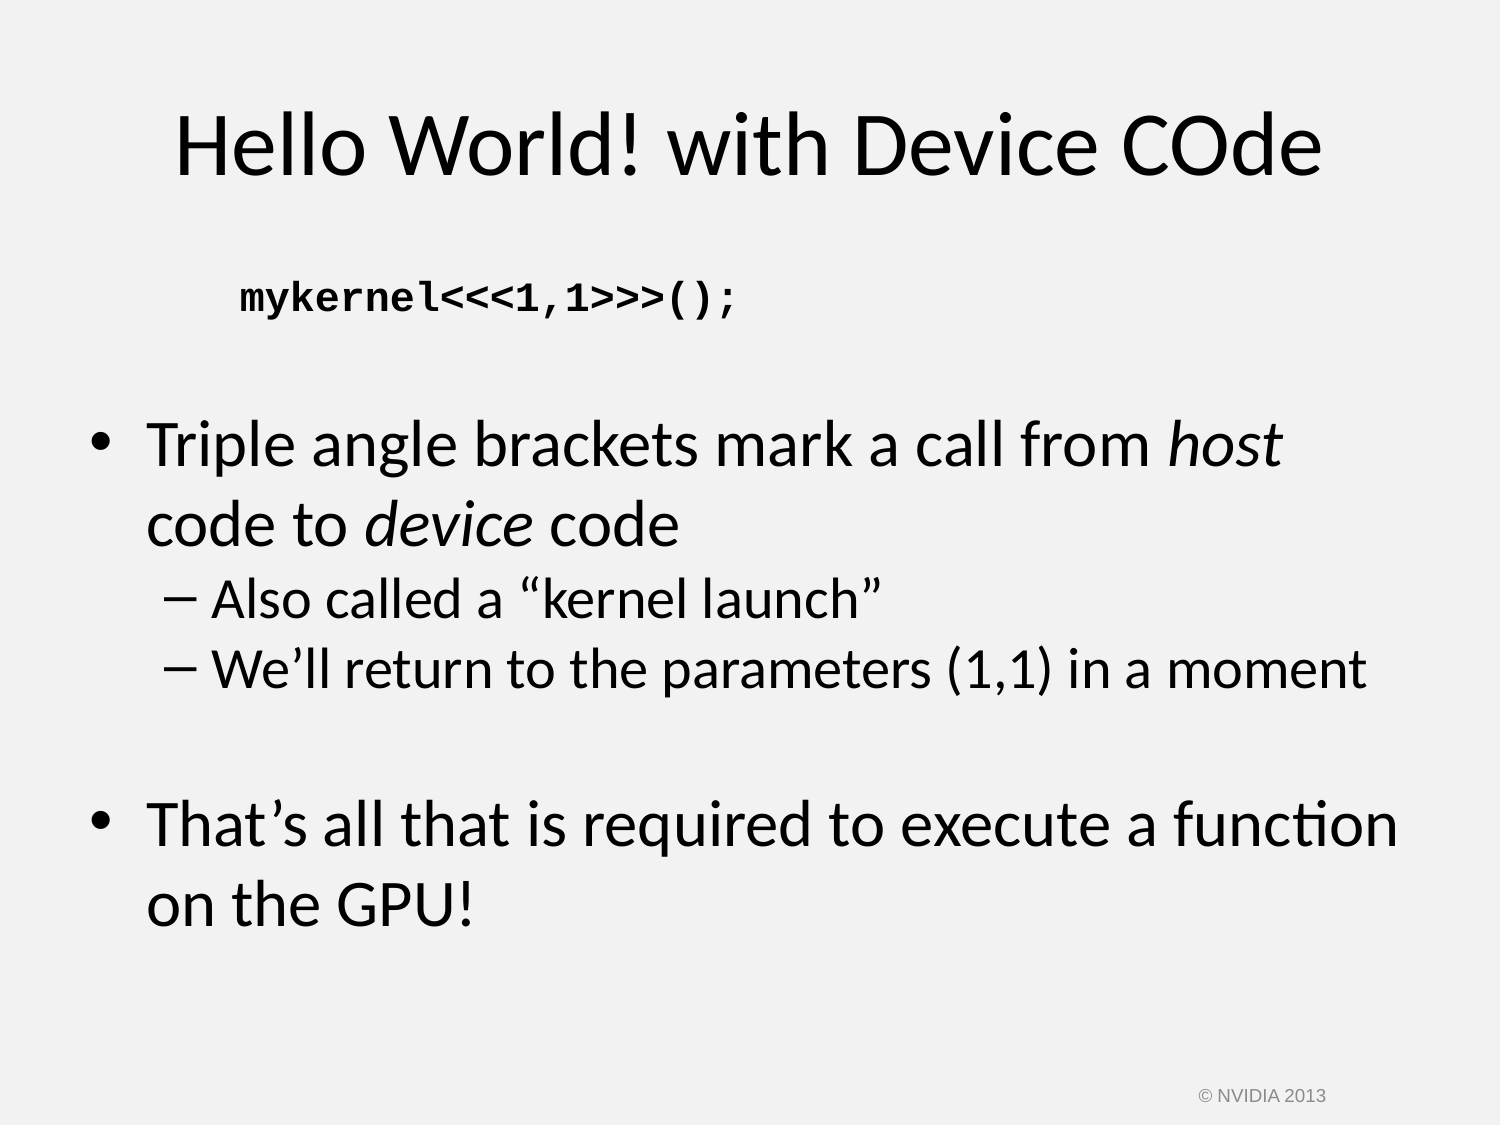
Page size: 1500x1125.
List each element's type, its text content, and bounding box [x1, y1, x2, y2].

text_box © NVIDIA 2013 [1024, 1065, 1500, 1125]
text_box Hello World! with Device COde [75, 45, 1425, 233]
text_box mykernel<<<1,1>>>(); Triple angle brackets mark a call from host code to device code Also called a “kernel launch” We’ll return to the parameters (1,1) in a moment That’s all that is required to execute a function on the GPU! [75, 262, 1425, 1005]
